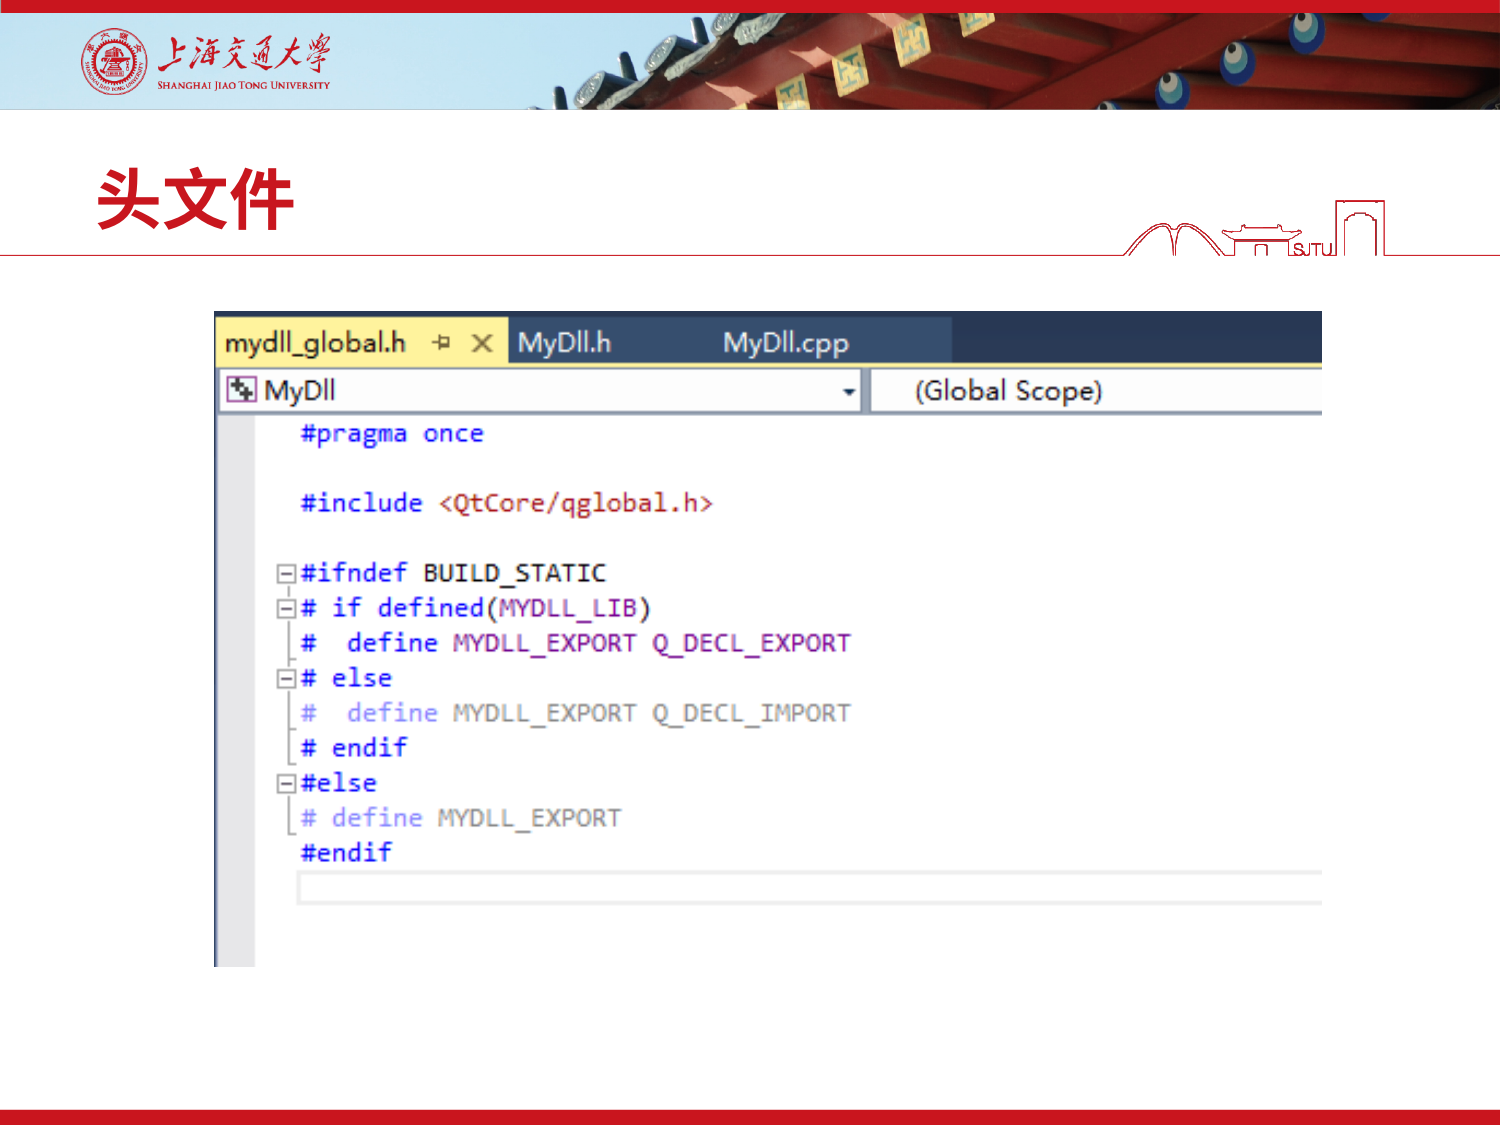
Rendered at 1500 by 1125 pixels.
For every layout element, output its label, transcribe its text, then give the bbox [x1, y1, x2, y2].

title 头文件 [81, 159, 1455, 254]
picture [0, 0, 1500, 110]
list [214, 311, 1322, 967]
picture [0, 200, 1500, 256]
